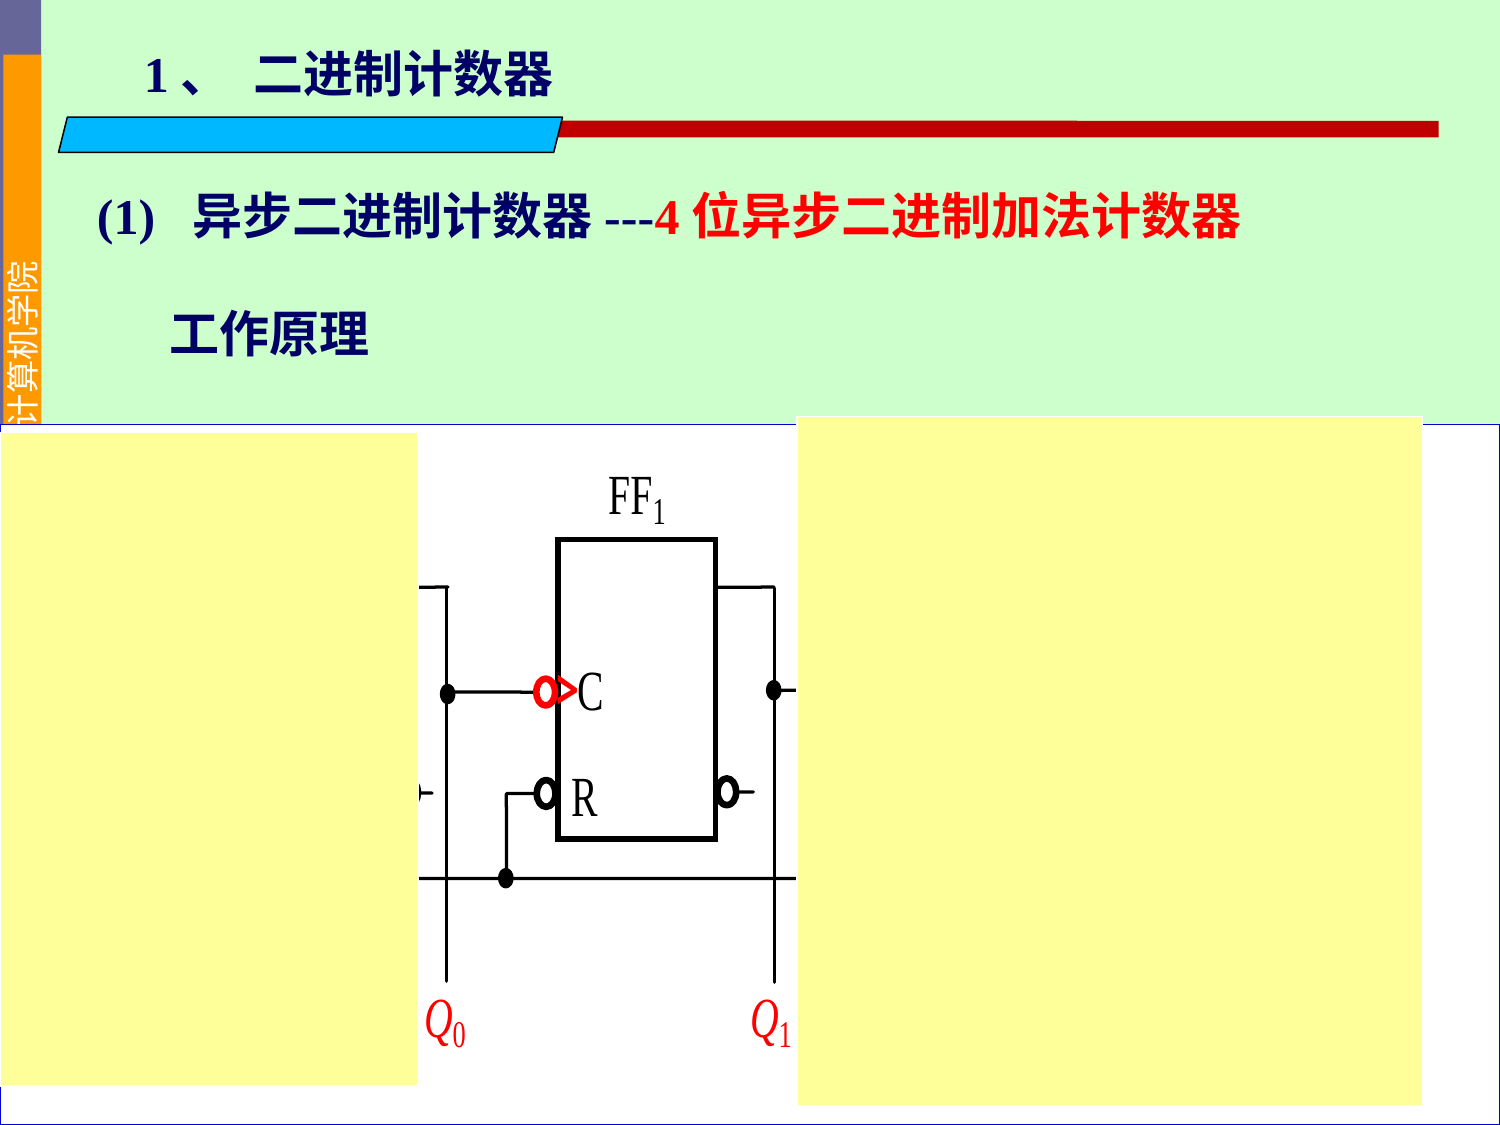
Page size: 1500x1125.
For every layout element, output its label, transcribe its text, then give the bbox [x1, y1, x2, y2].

text_box 1、 二进制计数器 [129, 35, 872, 110]
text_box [0, 424, 1500, 1125]
text_box 工作原理 [154, 294, 898, 370]
text_box (1) 异步二进制计数器---4位异步二进制加法计数器 [82, 177, 1459, 252]
text_box [797, 416, 1423, 423]
